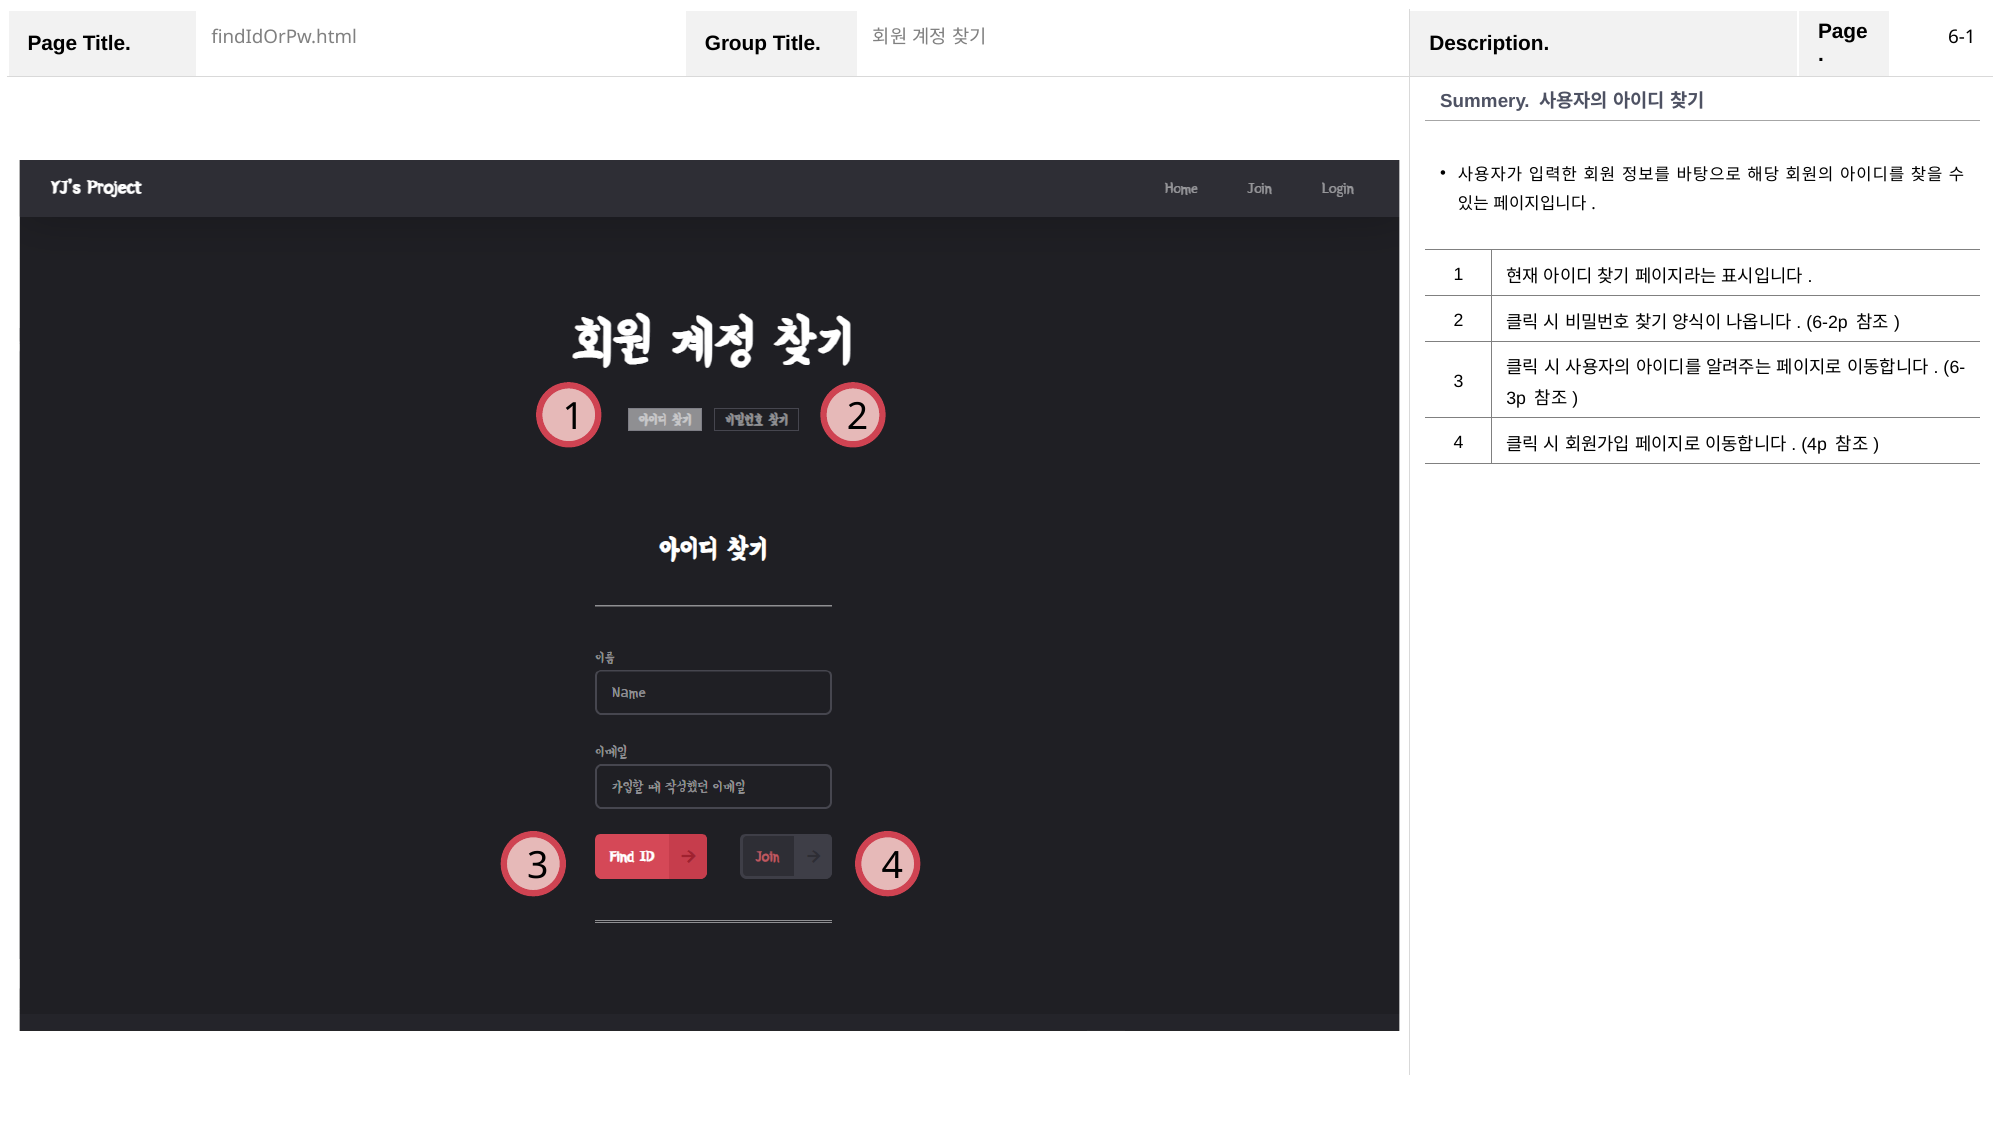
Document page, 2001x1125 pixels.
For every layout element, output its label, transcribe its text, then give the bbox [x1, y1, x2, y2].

table_header Summery. 사용자의 아이디 찾기 [1425, 78, 1980, 120]
table_cell 3 [1425, 342, 1491, 417]
table_cell 클릭 시 회원가입 페이지로 이동합니다. (4p 참조) [1492, 418, 1980, 463]
table_cell 4 [1425, 418, 1491, 463]
table_cell 클릭 시 사용자의 아이디를 알려주는 페이지로 이동합니다. (6-3p 참조) [1492, 342, 1980, 417]
table_cell 클릭 시 비밀번호 찾기 양식이 나옵니다. (6-2p 참조) [1492, 296, 1980, 341]
list 회원 계정 찾기 [858, 18, 1405, 55]
table_cell 현재 아이디 찾기 페이지라는 표시입니다. [1492, 250, 1980, 295]
table_cell 사용자가 입력한 회원 정보를 바탕으로 해당 회원의 아이디를 찾을 수 있는 페이지입니다. [1425, 121, 1980, 249]
picture [19, 160, 1400, 1031]
text_box 6-1 [1933, 17, 1991, 55]
table_cell 2 [1425, 296, 1491, 341]
list findIdOrPw.html [196, 18, 684, 55]
table_cell 1 [1425, 250, 1491, 295]
